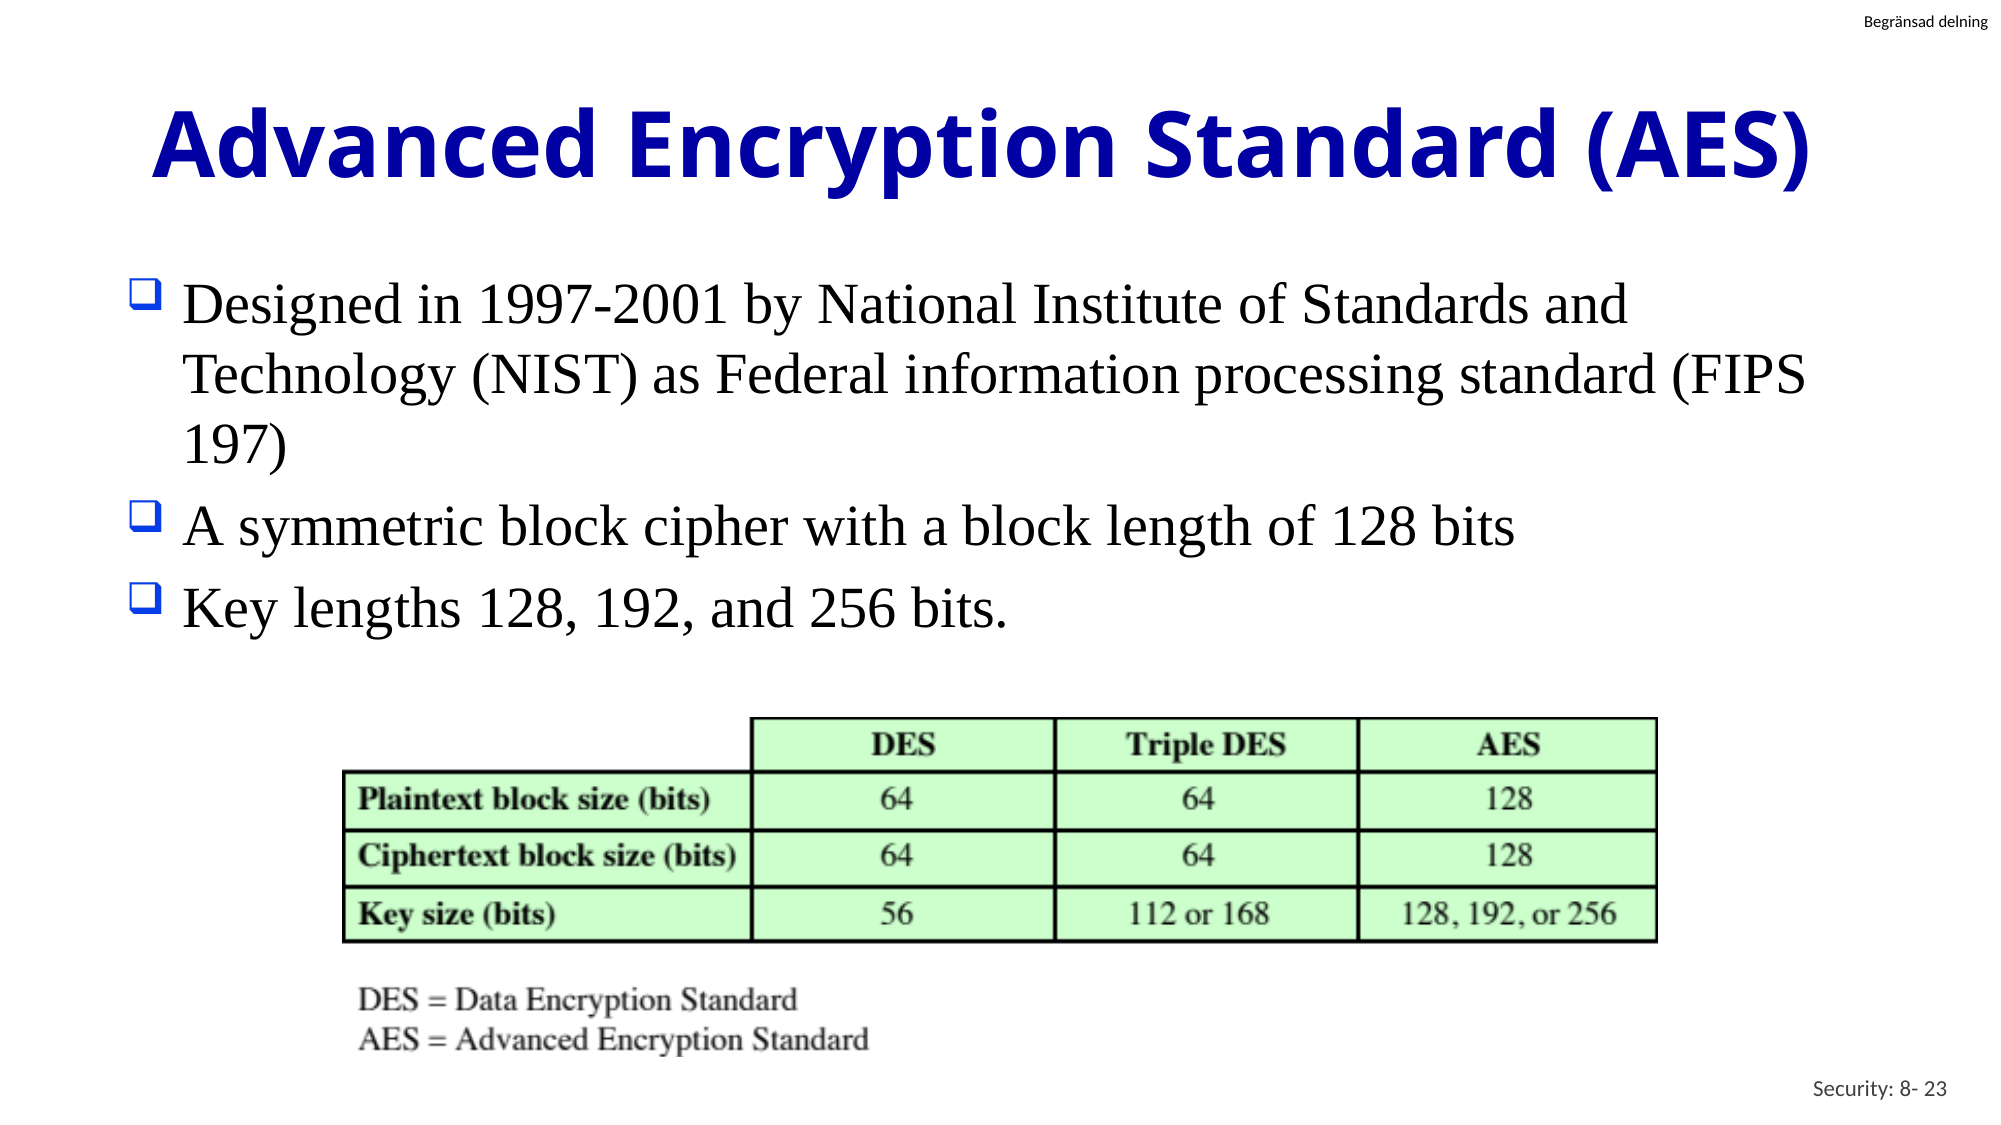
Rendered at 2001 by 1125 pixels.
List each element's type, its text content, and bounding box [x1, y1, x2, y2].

list Designed in 1997-2001 by National Institute of Standards and Technology (NIST) as Federal information processing standard (FIPS 197) A symmetric block cipher with a block length of 128 bits Key lengths 128, 192, and 256 bits. [108, 257, 1834, 967]
title Advanced Encryption Standard (AES) [137, 74, 1863, 221]
slide_number Security: 8- 23 [1512, 1056, 1963, 1117]
picture [342, 649, 1658, 1112]
